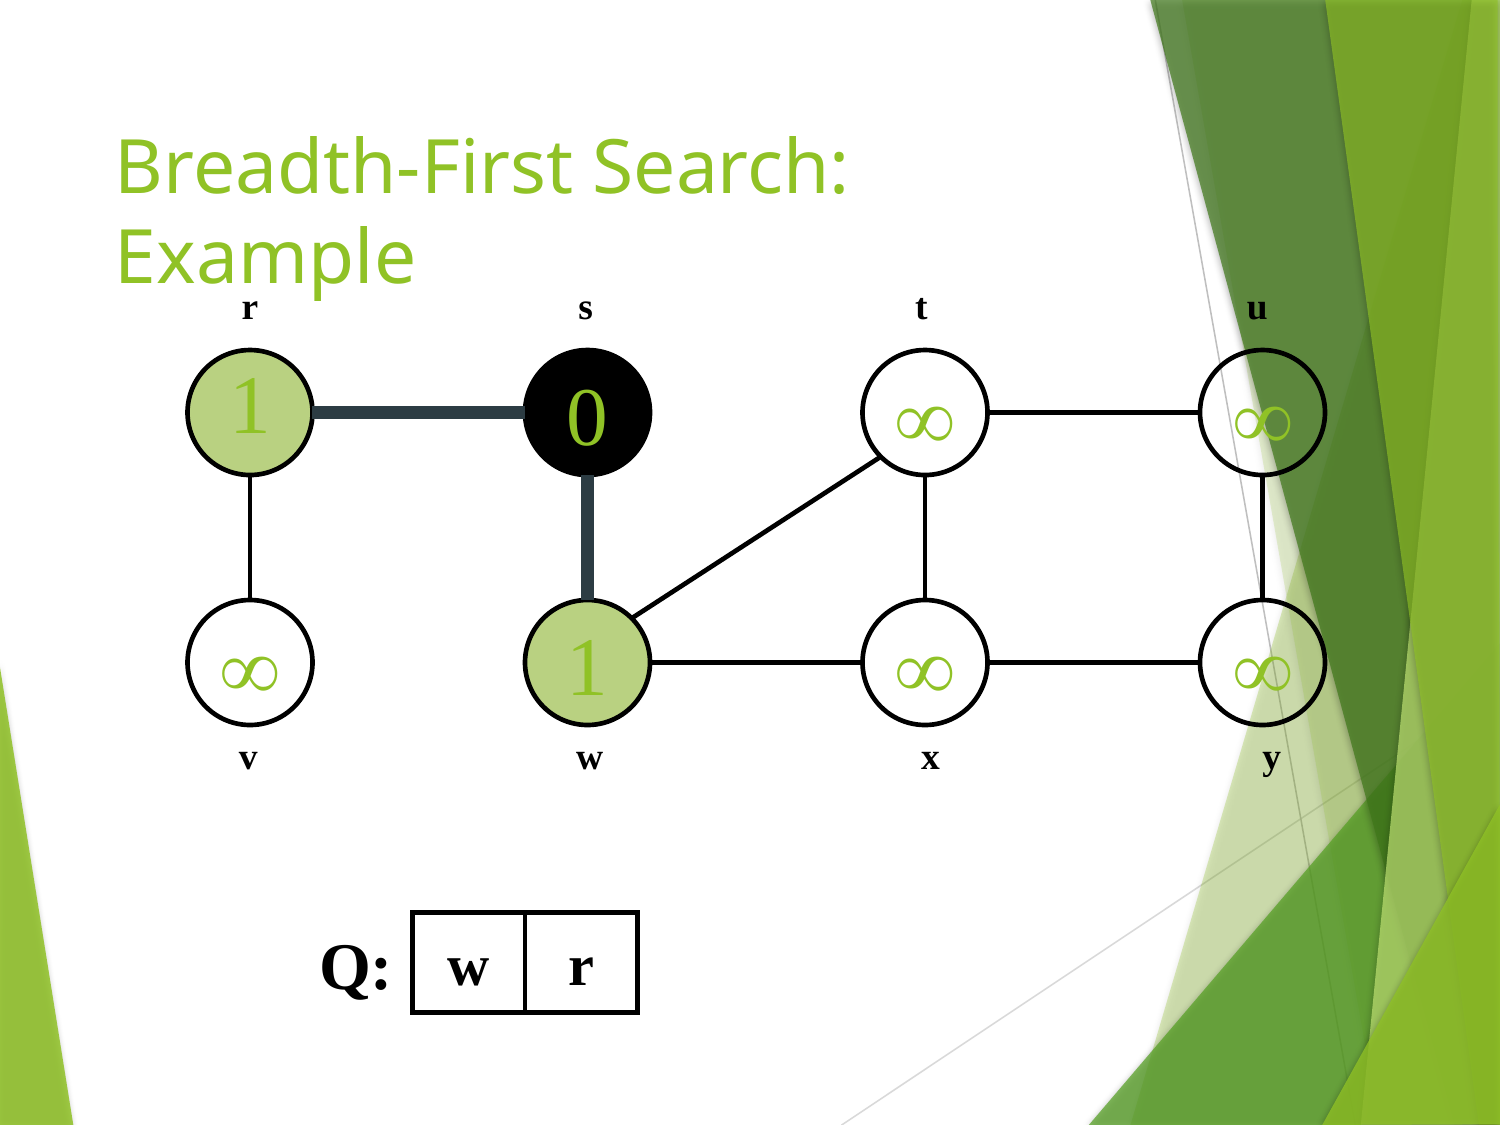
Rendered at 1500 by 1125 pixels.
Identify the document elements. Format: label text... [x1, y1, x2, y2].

text_box w [413, 912, 525, 1013]
title Breadth-First Search: Example [99, 99, 1142, 317]
text_box Q: [300, 912, 413, 1013]
text_box u [1231, 274, 1283, 335]
text_box  [187, 600, 313, 724]
text_box  [1200, 350, 1326, 475]
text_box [631, 458, 882, 617]
text_box s [563, 274, 608, 335]
text_box  [1200, 600, 1326, 724]
text_box  [862, 350, 988, 475]
text_box t [900, 274, 943, 335]
text_box 0 [525, 350, 651, 475]
text_box w [561, 724, 618, 785]
text_box r [525, 912, 638, 1013]
text_box  [862, 600, 988, 724]
text_box y [1247, 724, 1296, 785]
text_box x [906, 724, 955, 785]
text_box r [226, 274, 274, 335]
text_box 1 [187, 350, 313, 475]
text_box v [223, 724, 273, 785]
text_box 1 [525, 600, 650, 724]
